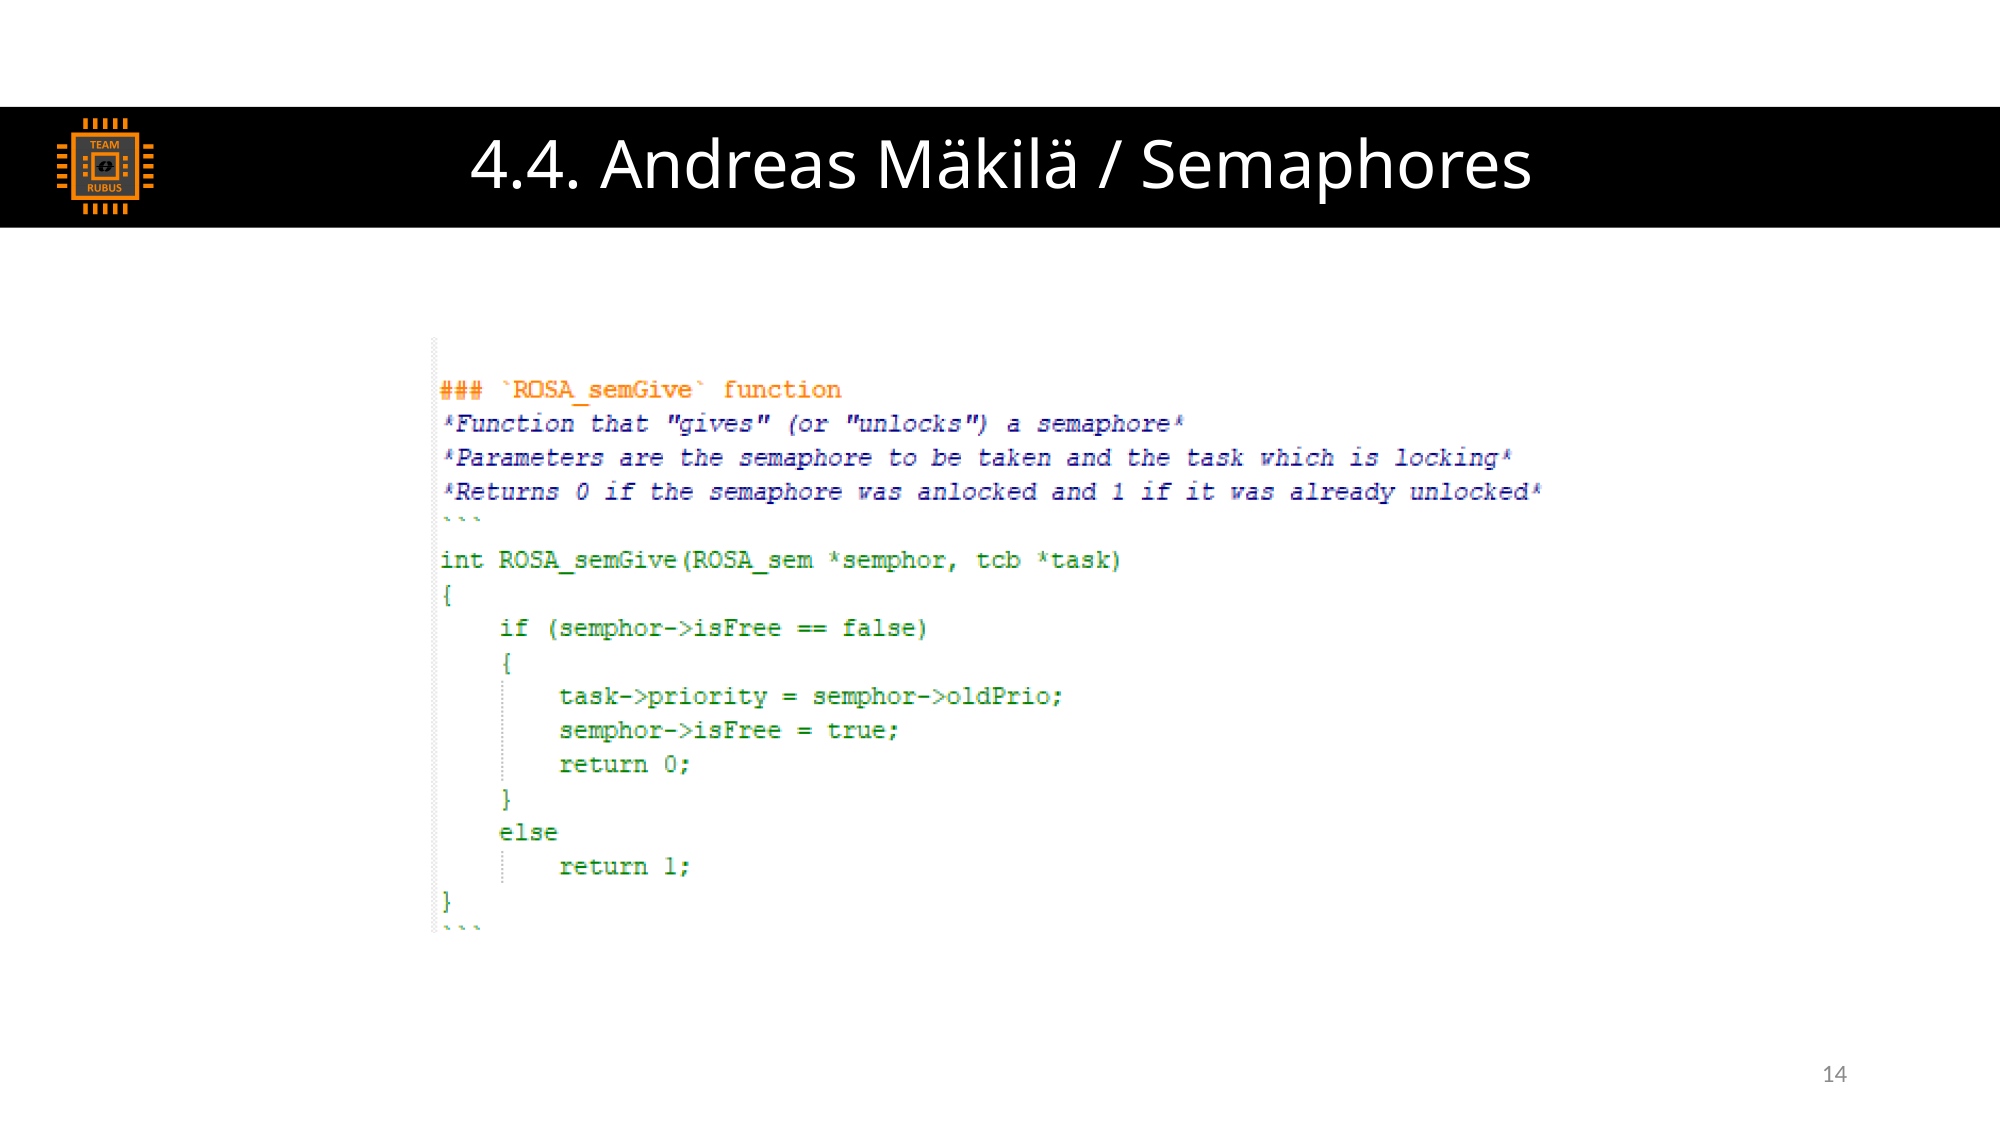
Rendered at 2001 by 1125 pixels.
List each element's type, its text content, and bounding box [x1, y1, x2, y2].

picture [431, 337, 1590, 933]
text_box [0, 106, 2000, 229]
slide_number 14 [1412, 1042, 1863, 1103]
title 4.4. Andreas Mäkilä / Semaphores [91, 105, 1931, 228]
text_box [180, 292, 1819, 1057]
picture [49, 114, 162, 221]
